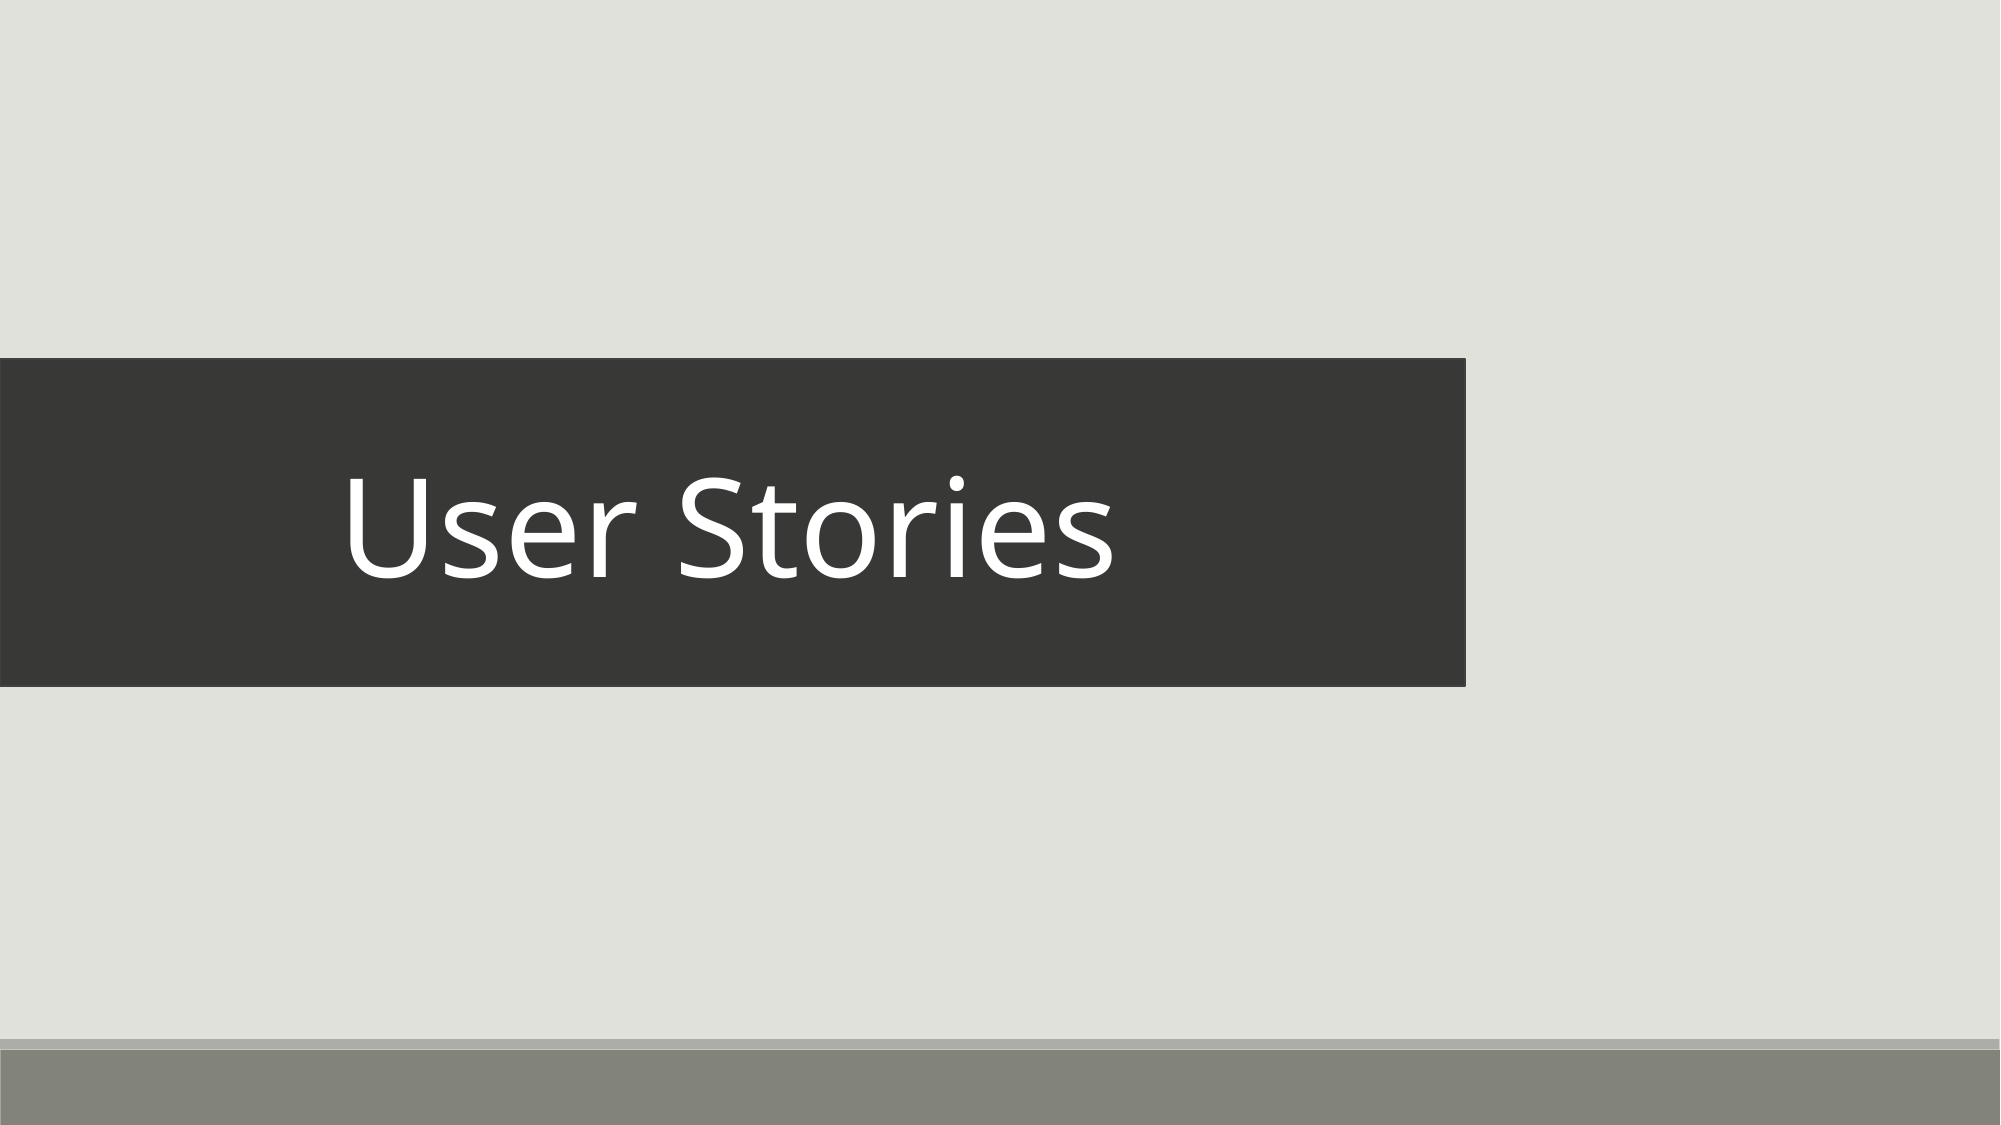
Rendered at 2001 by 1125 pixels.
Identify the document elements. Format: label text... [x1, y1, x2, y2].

text_box User Stories [0, 359, 1465, 687]
